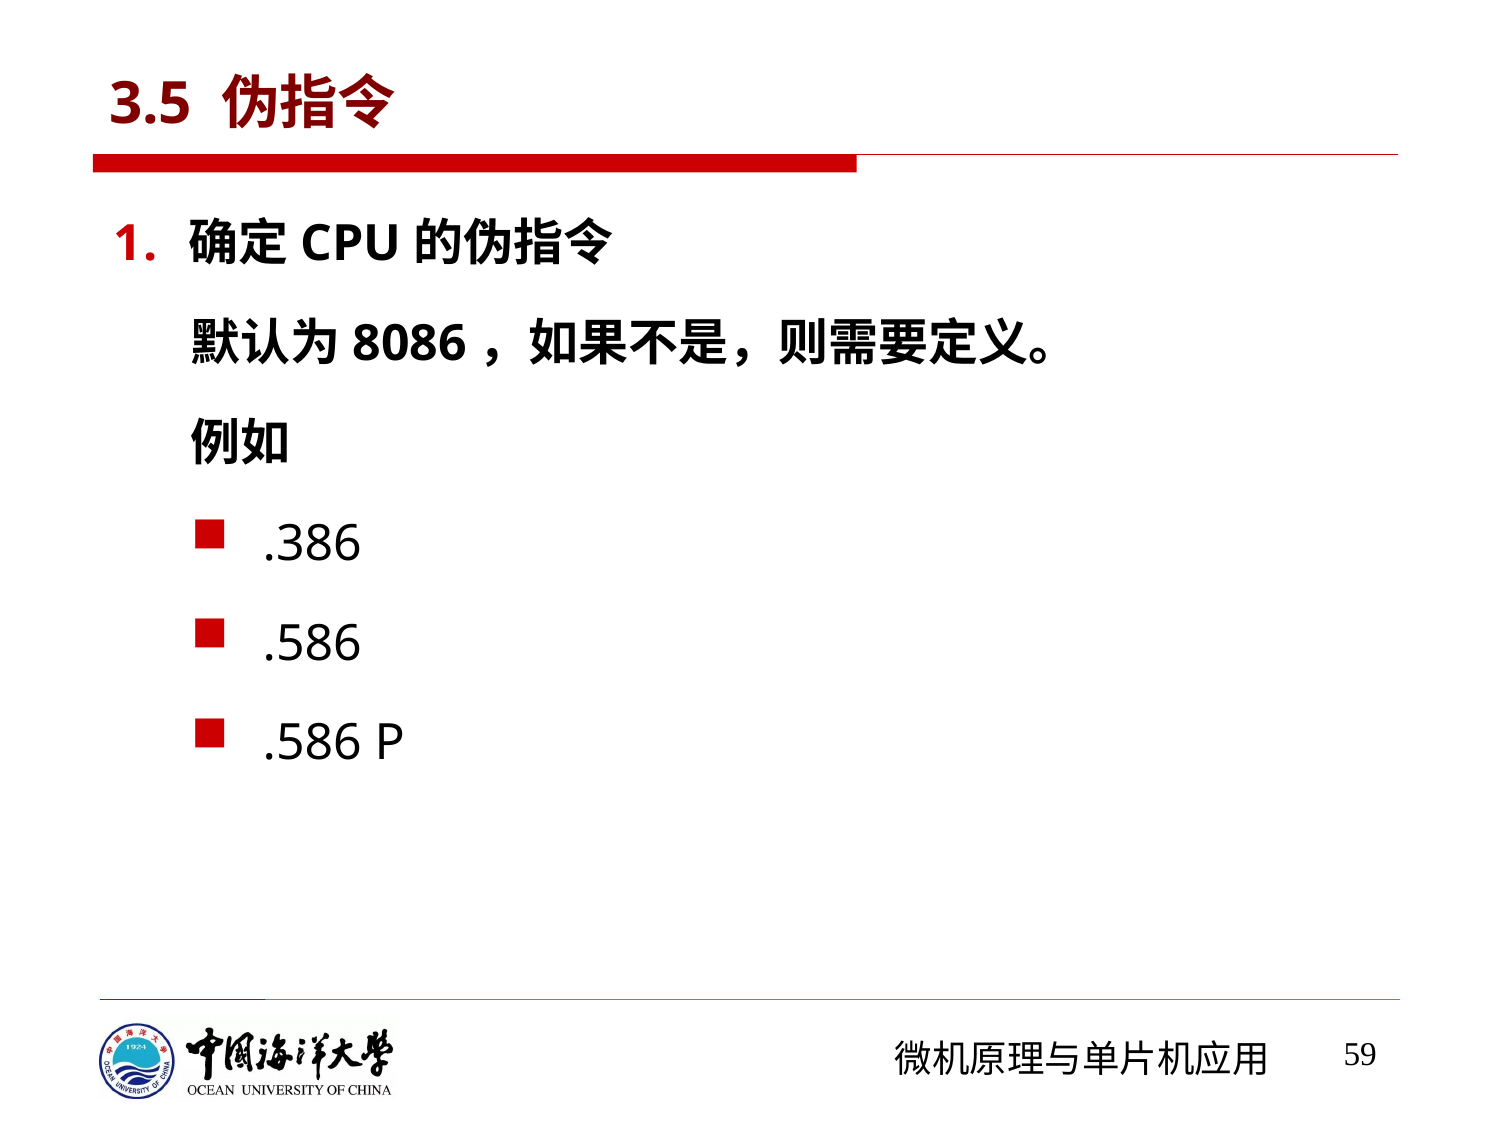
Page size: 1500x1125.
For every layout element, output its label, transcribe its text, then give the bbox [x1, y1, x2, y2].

title 3.5 伪指令 [94, 30, 1407, 143]
slide_number 59 [1328, 1024, 1448, 1103]
list 确定CPU的伪指令 默认为8086，如果不是，则需要定义。 例如 .386 .586 .586 P [98, 172, 1412, 1003]
picture [99, 1017, 396, 1099]
